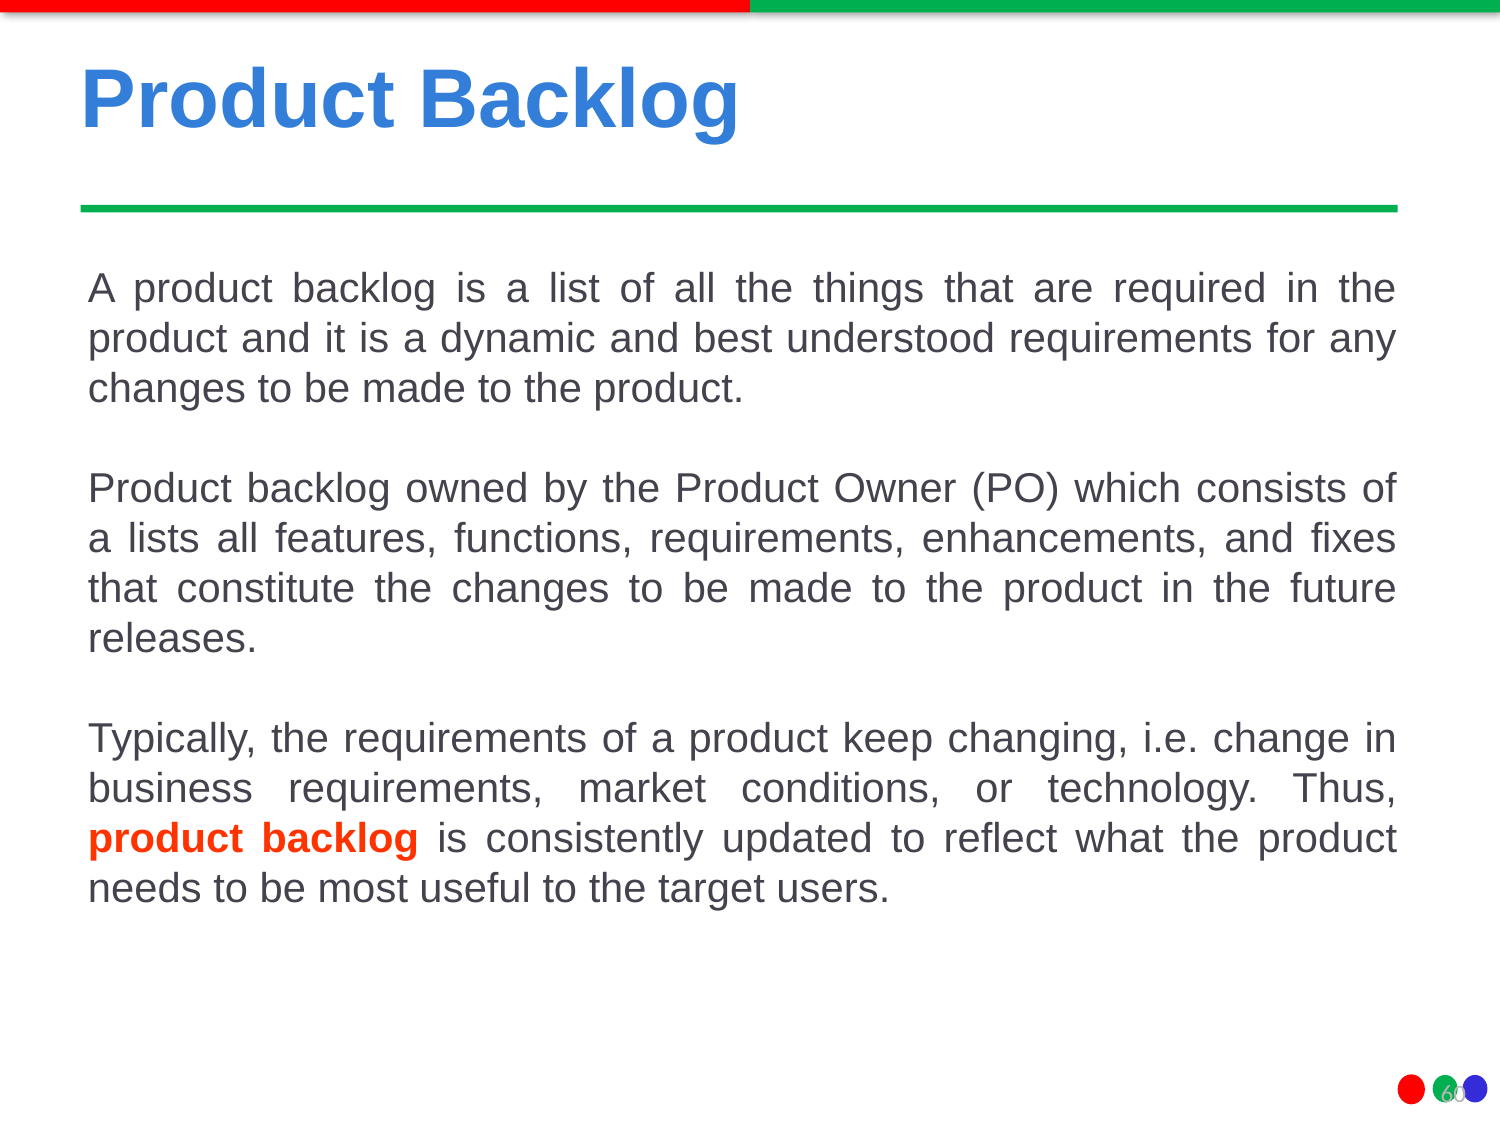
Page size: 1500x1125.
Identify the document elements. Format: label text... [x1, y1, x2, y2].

slide_number 60 [1345, 1062, 1467, 1108]
title Product Backlog [80, 44, 1398, 146]
list A product backlog is a list of all the things that are required in the product and it is a dynamic and best understood requirements for any changes to be made to the product. Product backlog owned by the Product Owner (PO) which consists of a lists all features, functions, requirements, enhancements, and fixes that constitute the changes to be made to the product in the future releases. Typically, the requirements of a product keep changing, i.e. change in business requirements, market conditions, or technology. Thus, product backlog is consistently updated to reflect what the product needs to be most useful to the target users. [87, 260, 1398, 322]
